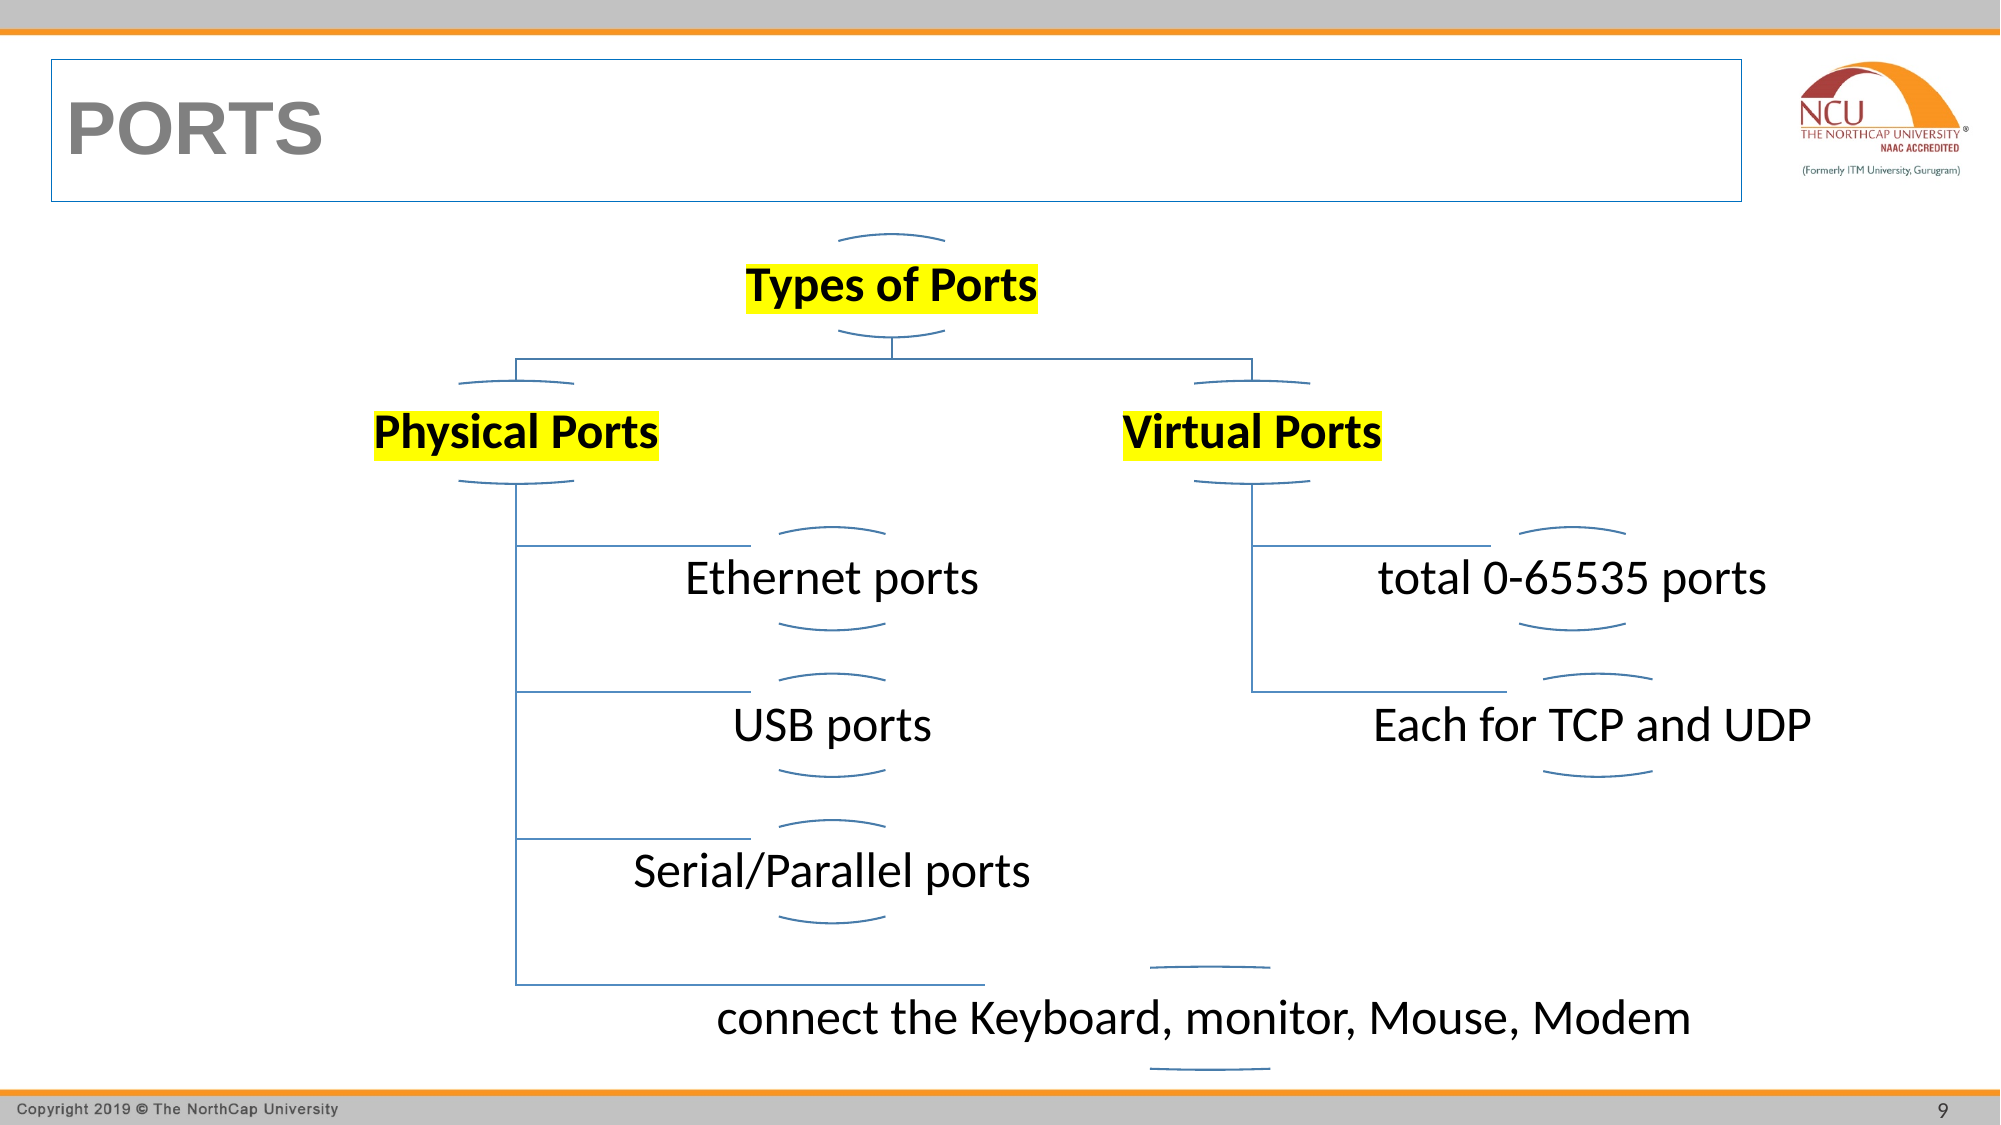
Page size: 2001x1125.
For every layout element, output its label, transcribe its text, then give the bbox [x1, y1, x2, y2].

slide_number 9 [1791, 1094, 1964, 1125]
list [51, 233, 1964, 1071]
title PORTS [51, 59, 1742, 202]
picture [0, 0, 2000, 1125]
